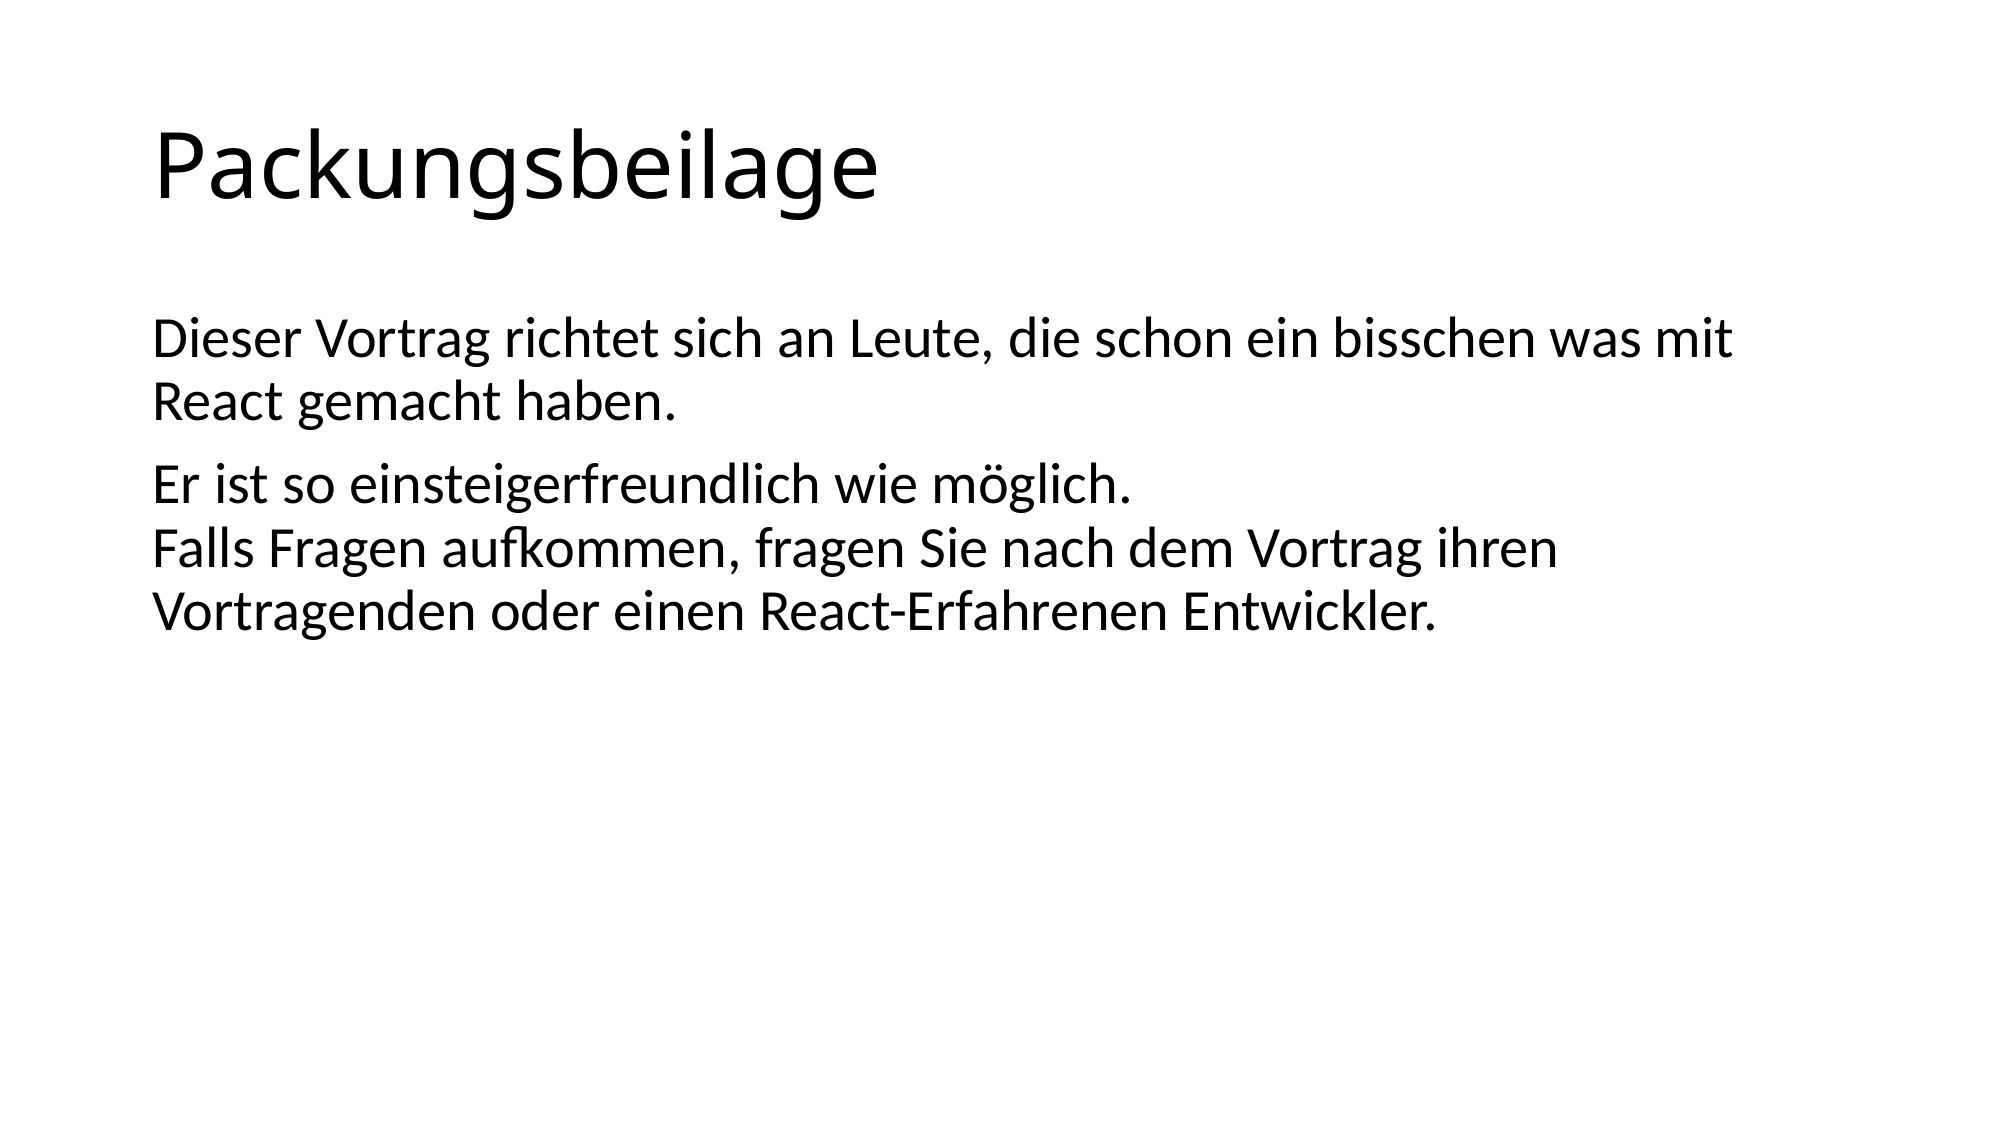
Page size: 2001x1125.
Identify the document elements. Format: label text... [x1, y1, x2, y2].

title Packungsbeilage [137, 59, 1863, 278]
list Dieser Vortrag richtet sich an Leute, die schon ein bisschen was mit React gemacht haben. Er ist so einsteigerfreundlich wie möglich. Falls Fragen aufkommen, fragen Sie nach dem Vortrag ihren Vortragenden oder einen React-Erfahrenen Entwickler. [137, 299, 1863, 1014]
